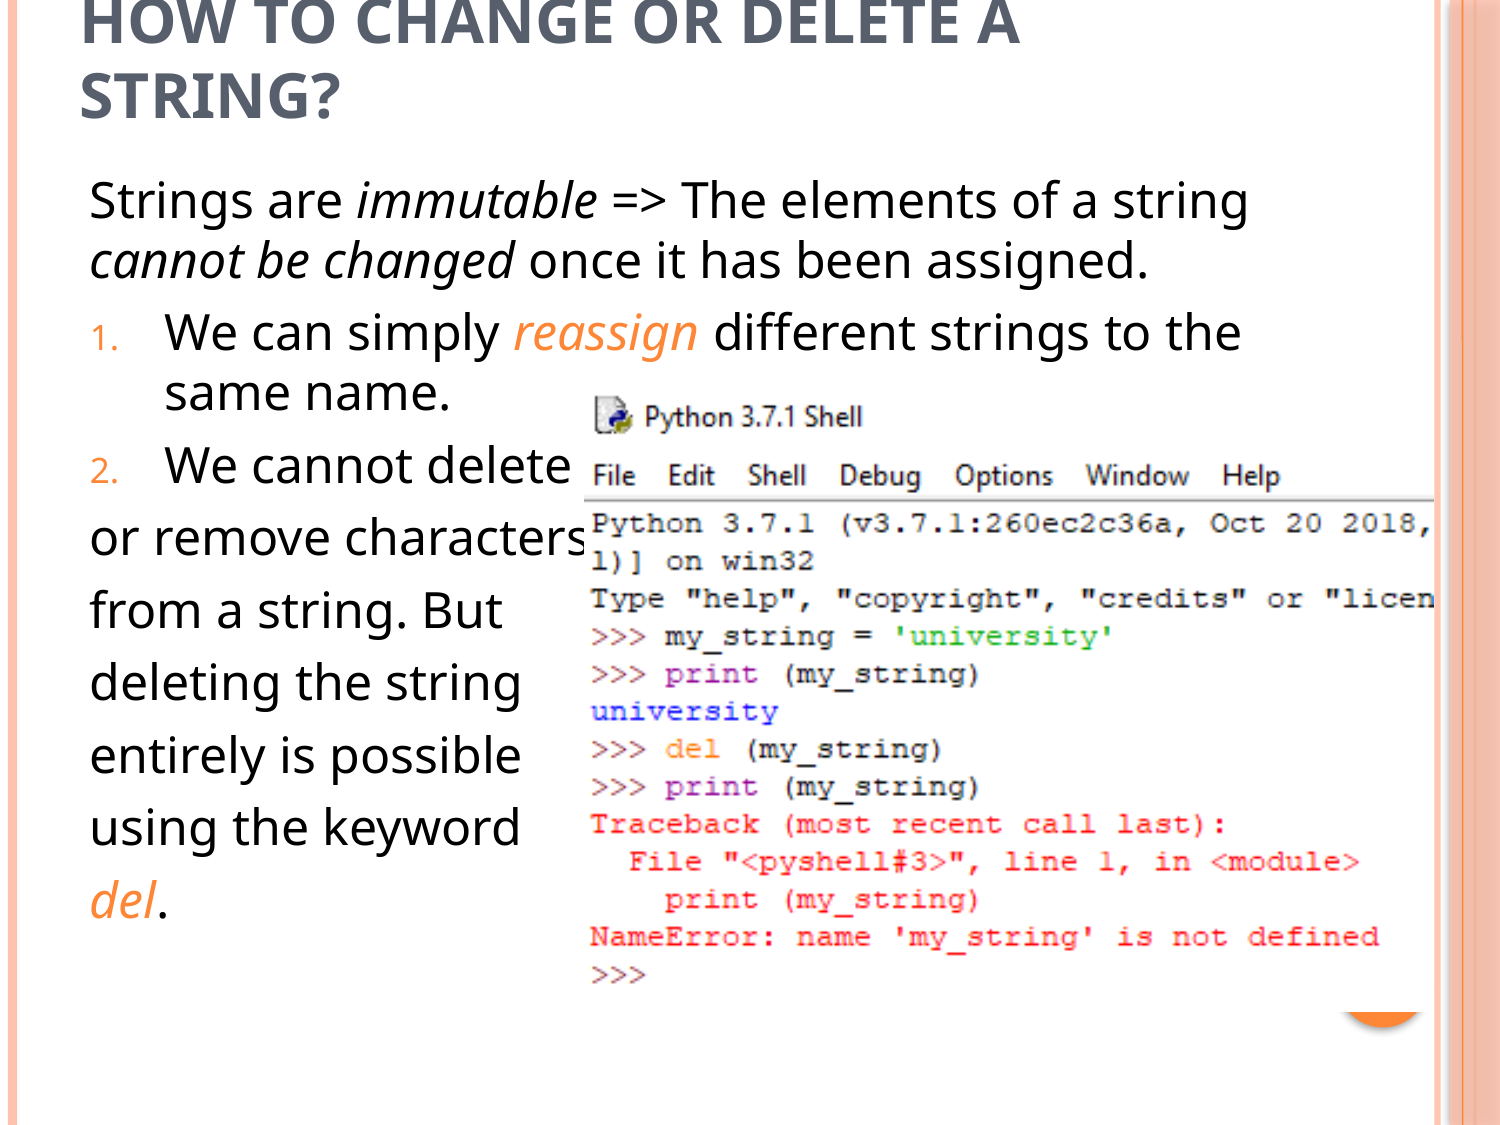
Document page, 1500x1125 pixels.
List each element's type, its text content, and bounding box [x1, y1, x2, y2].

title How to change or delete a string? [64, 42, 1290, 139]
list Strings are immutable => The elements of a string cannot be changed once it has been assigned. We can simply reassign different strings to the same name. We cannot delete or remove characters from a string. But deleting the string entirely is possible using the keyword del. [75, 160, 1300, 1062]
picture [584, 384, 1434, 1012]
